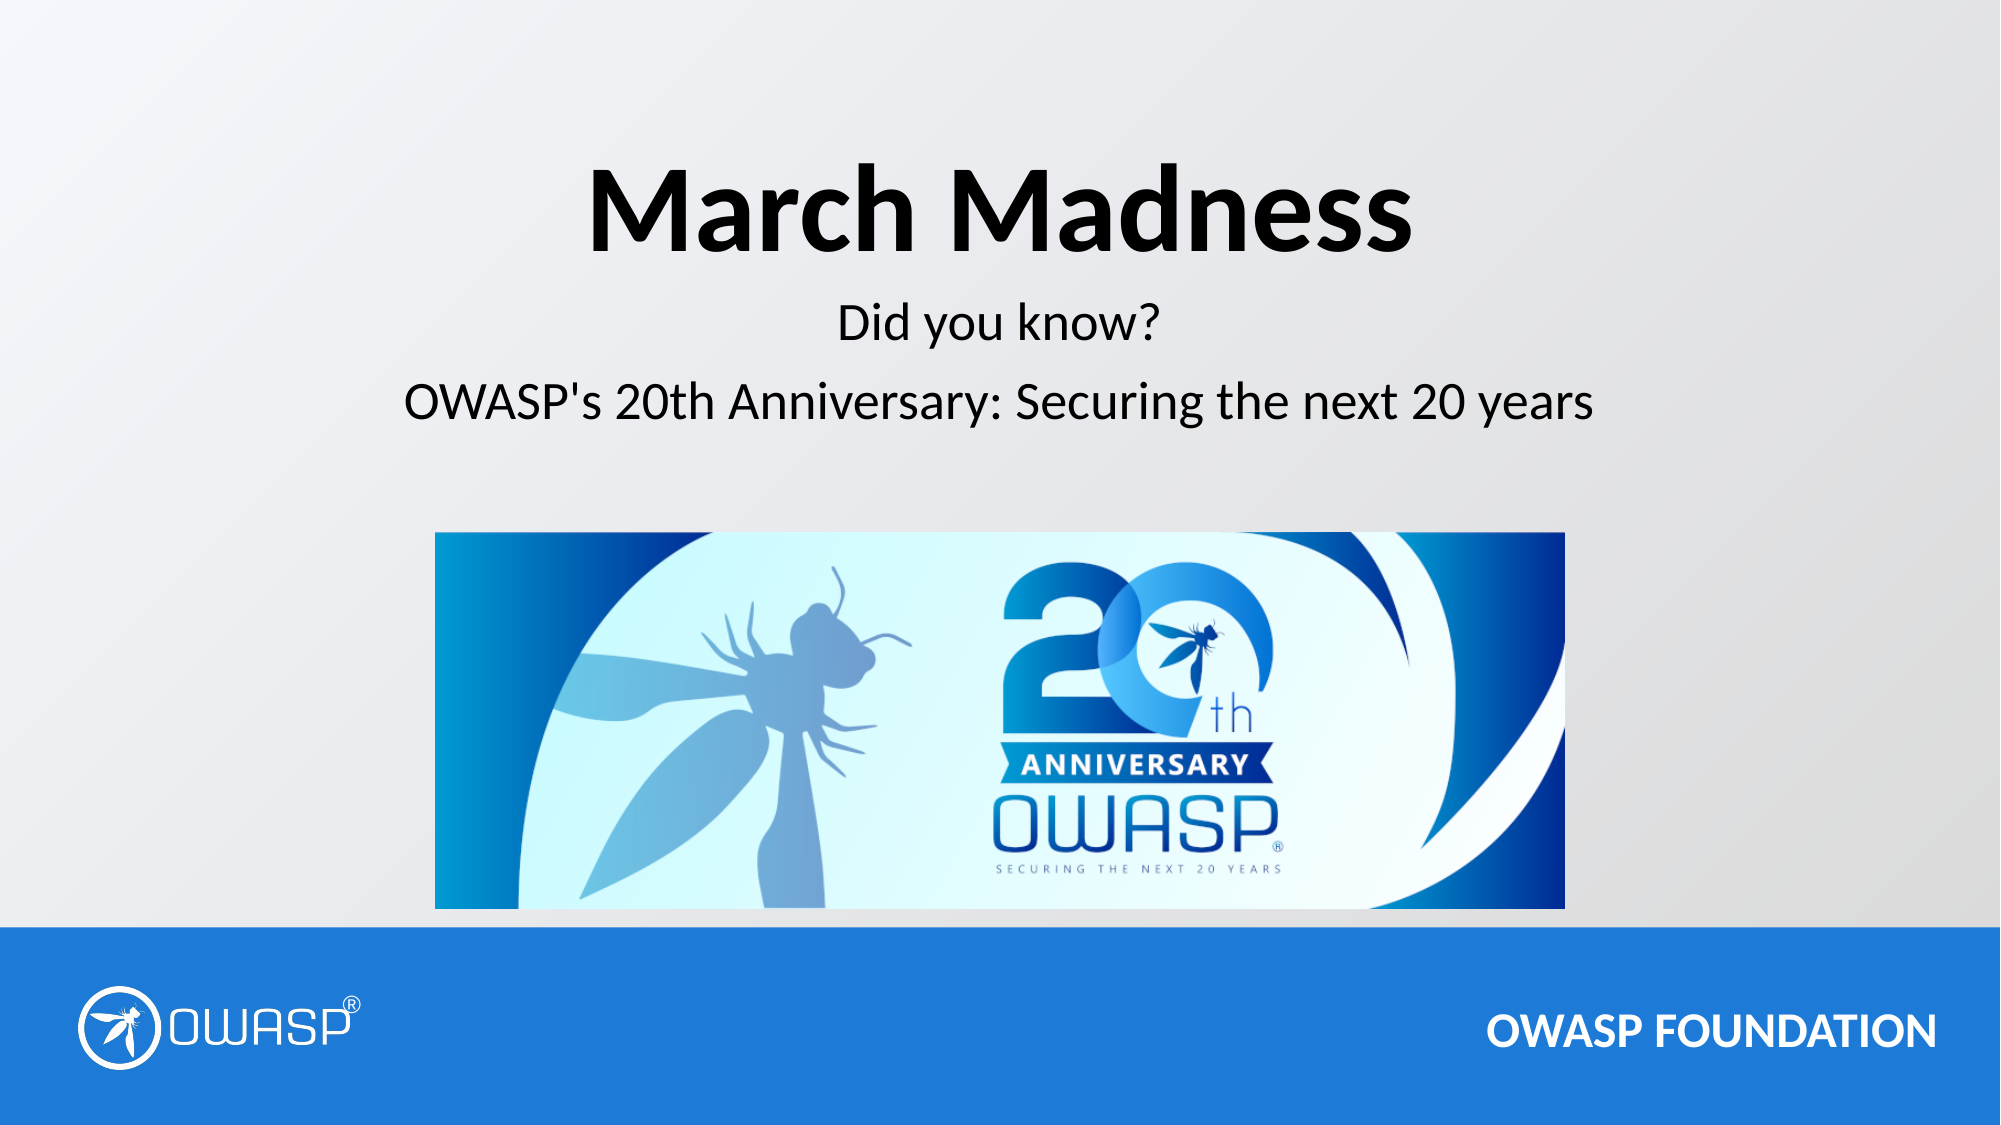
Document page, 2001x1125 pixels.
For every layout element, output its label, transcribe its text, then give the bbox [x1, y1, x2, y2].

title March Madness [161, 129, 1839, 285]
subtitle Did you know? OWASP's 20th Anniversary: Securing the next 20 years [161, 285, 1839, 501]
picture [78, 986, 350, 1070]
picture [498, 532, 1565, 909]
